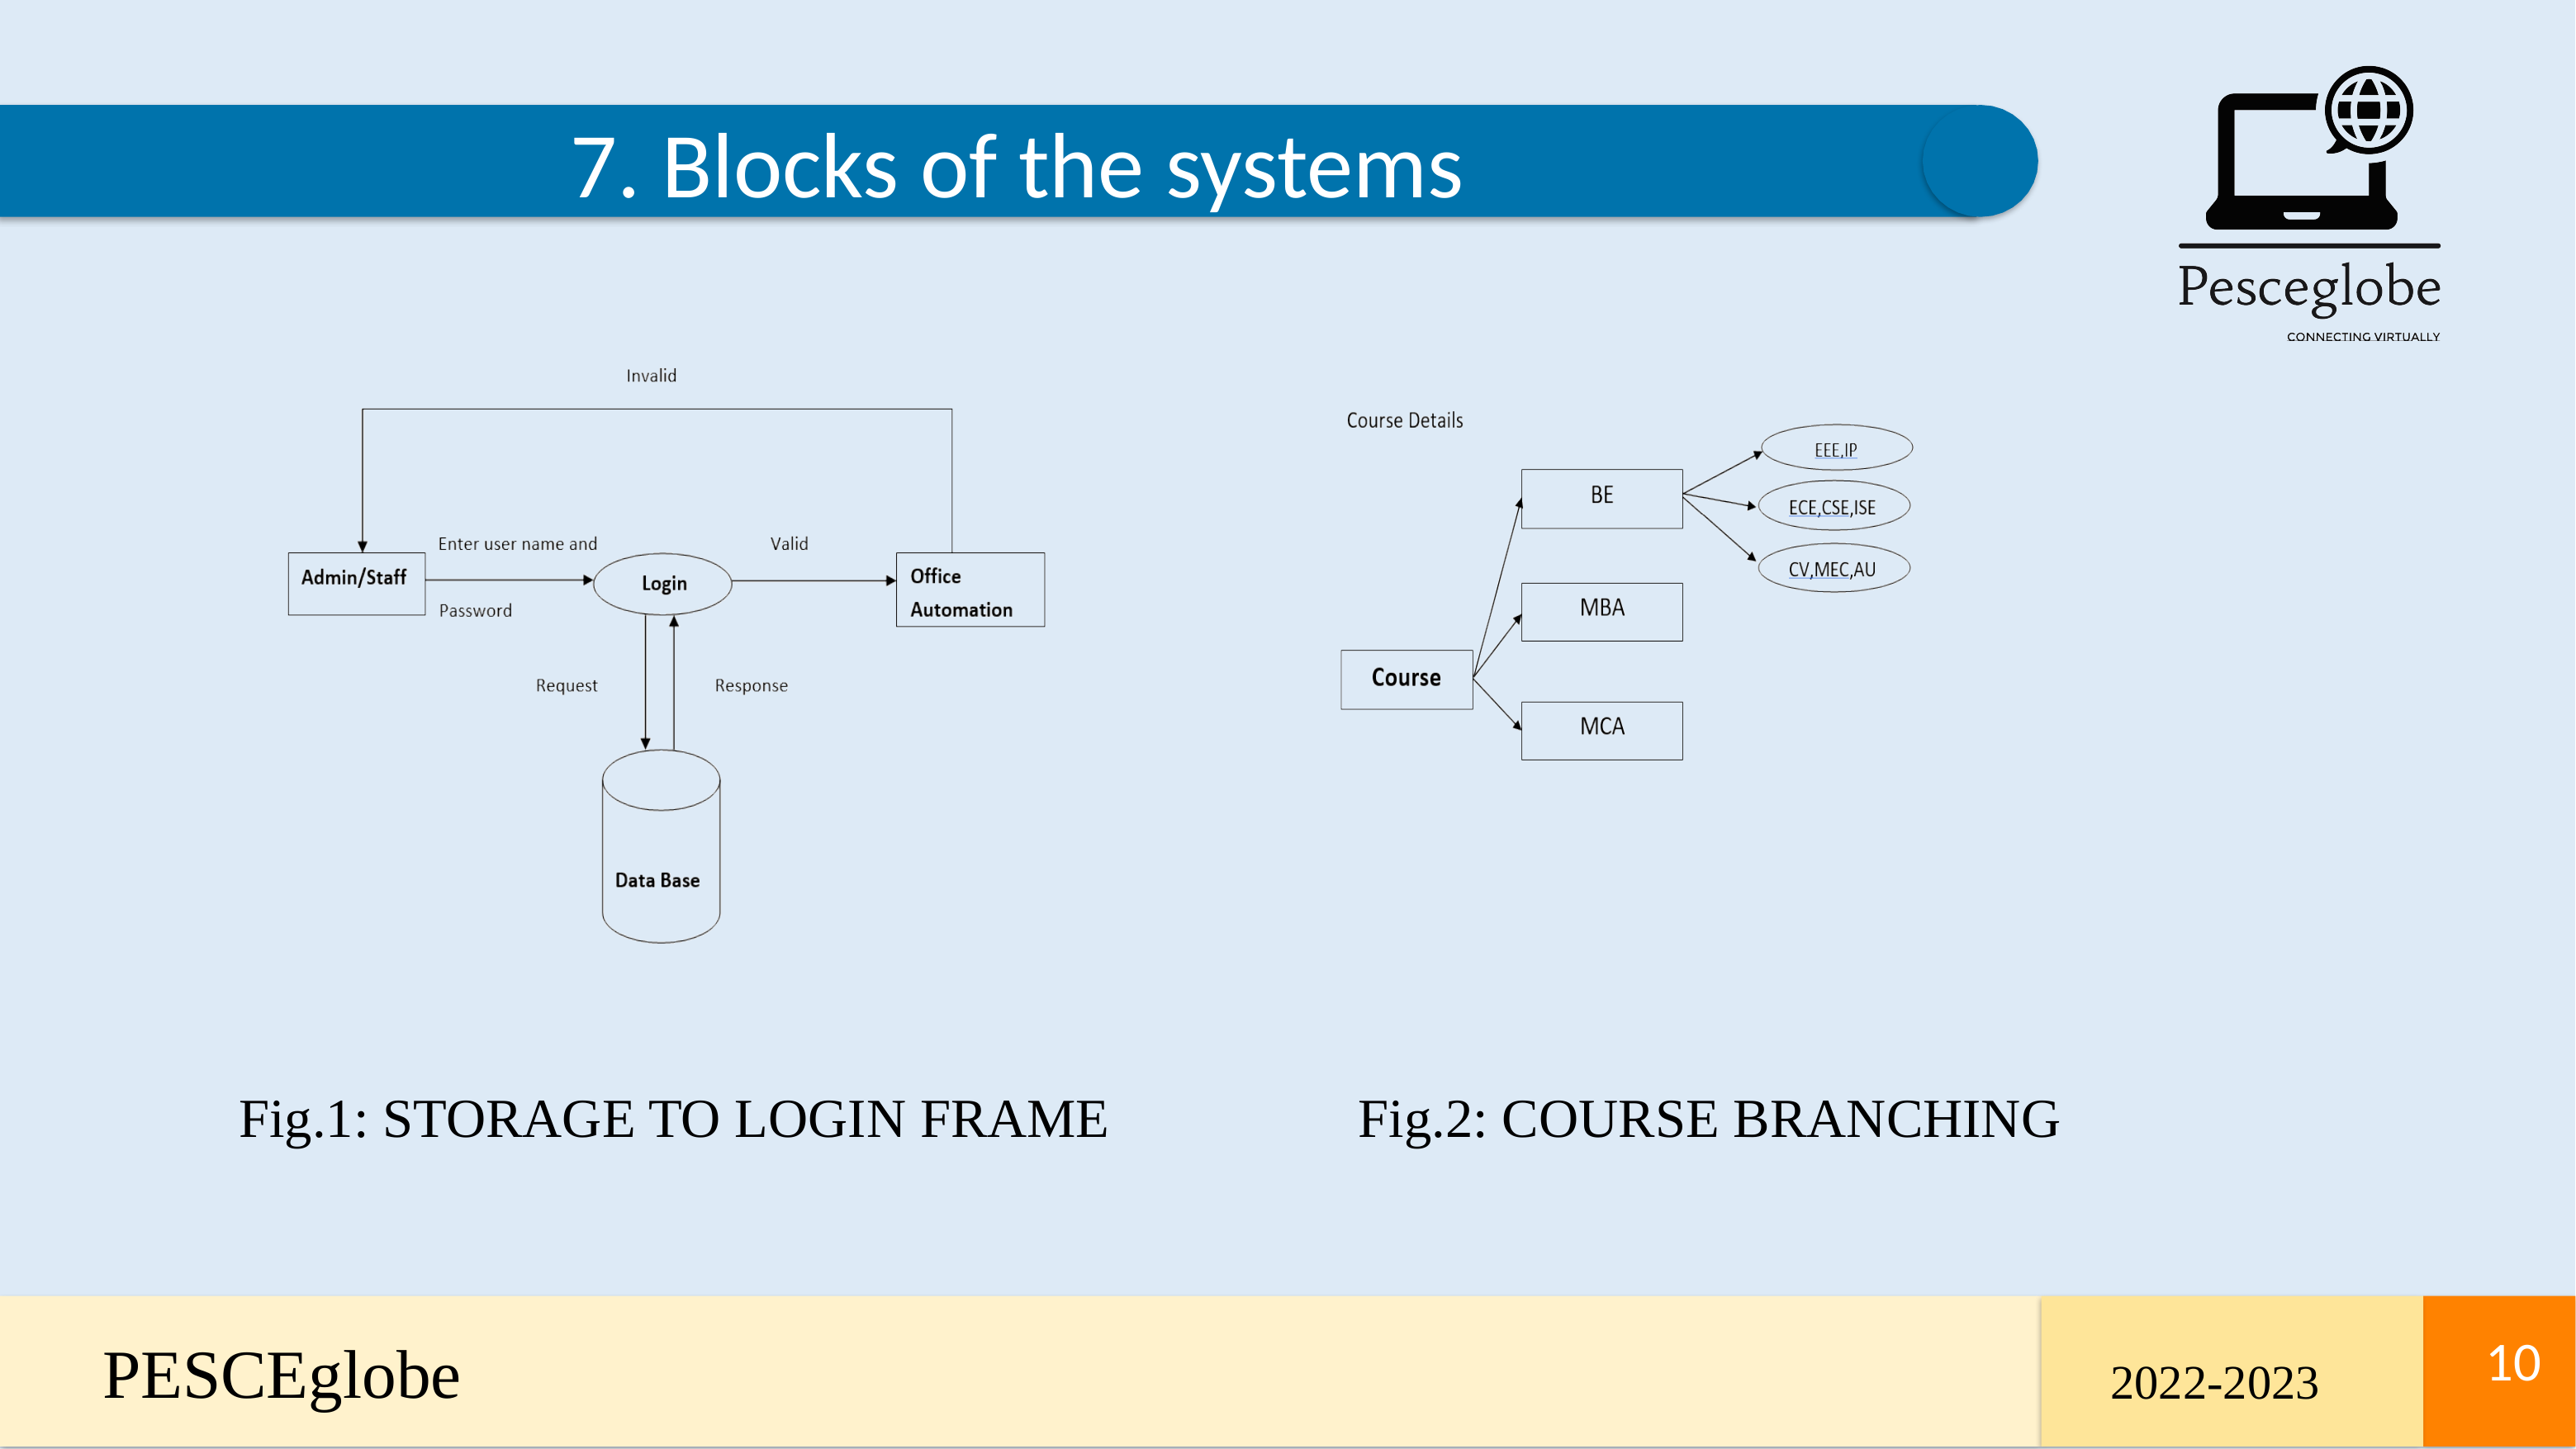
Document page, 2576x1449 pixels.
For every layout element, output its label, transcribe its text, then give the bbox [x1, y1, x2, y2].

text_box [0, 1295, 2576, 1447]
picture [2161, 55, 2455, 348]
text_box Fig.1: STORAGE TO LOGIN FRAME Fig.2: COURSE BRANCHING [226, 1076, 2333, 1155]
picture [1310, 400, 2039, 859]
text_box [0, 104, 2039, 218]
picture [225, 330, 1101, 953]
